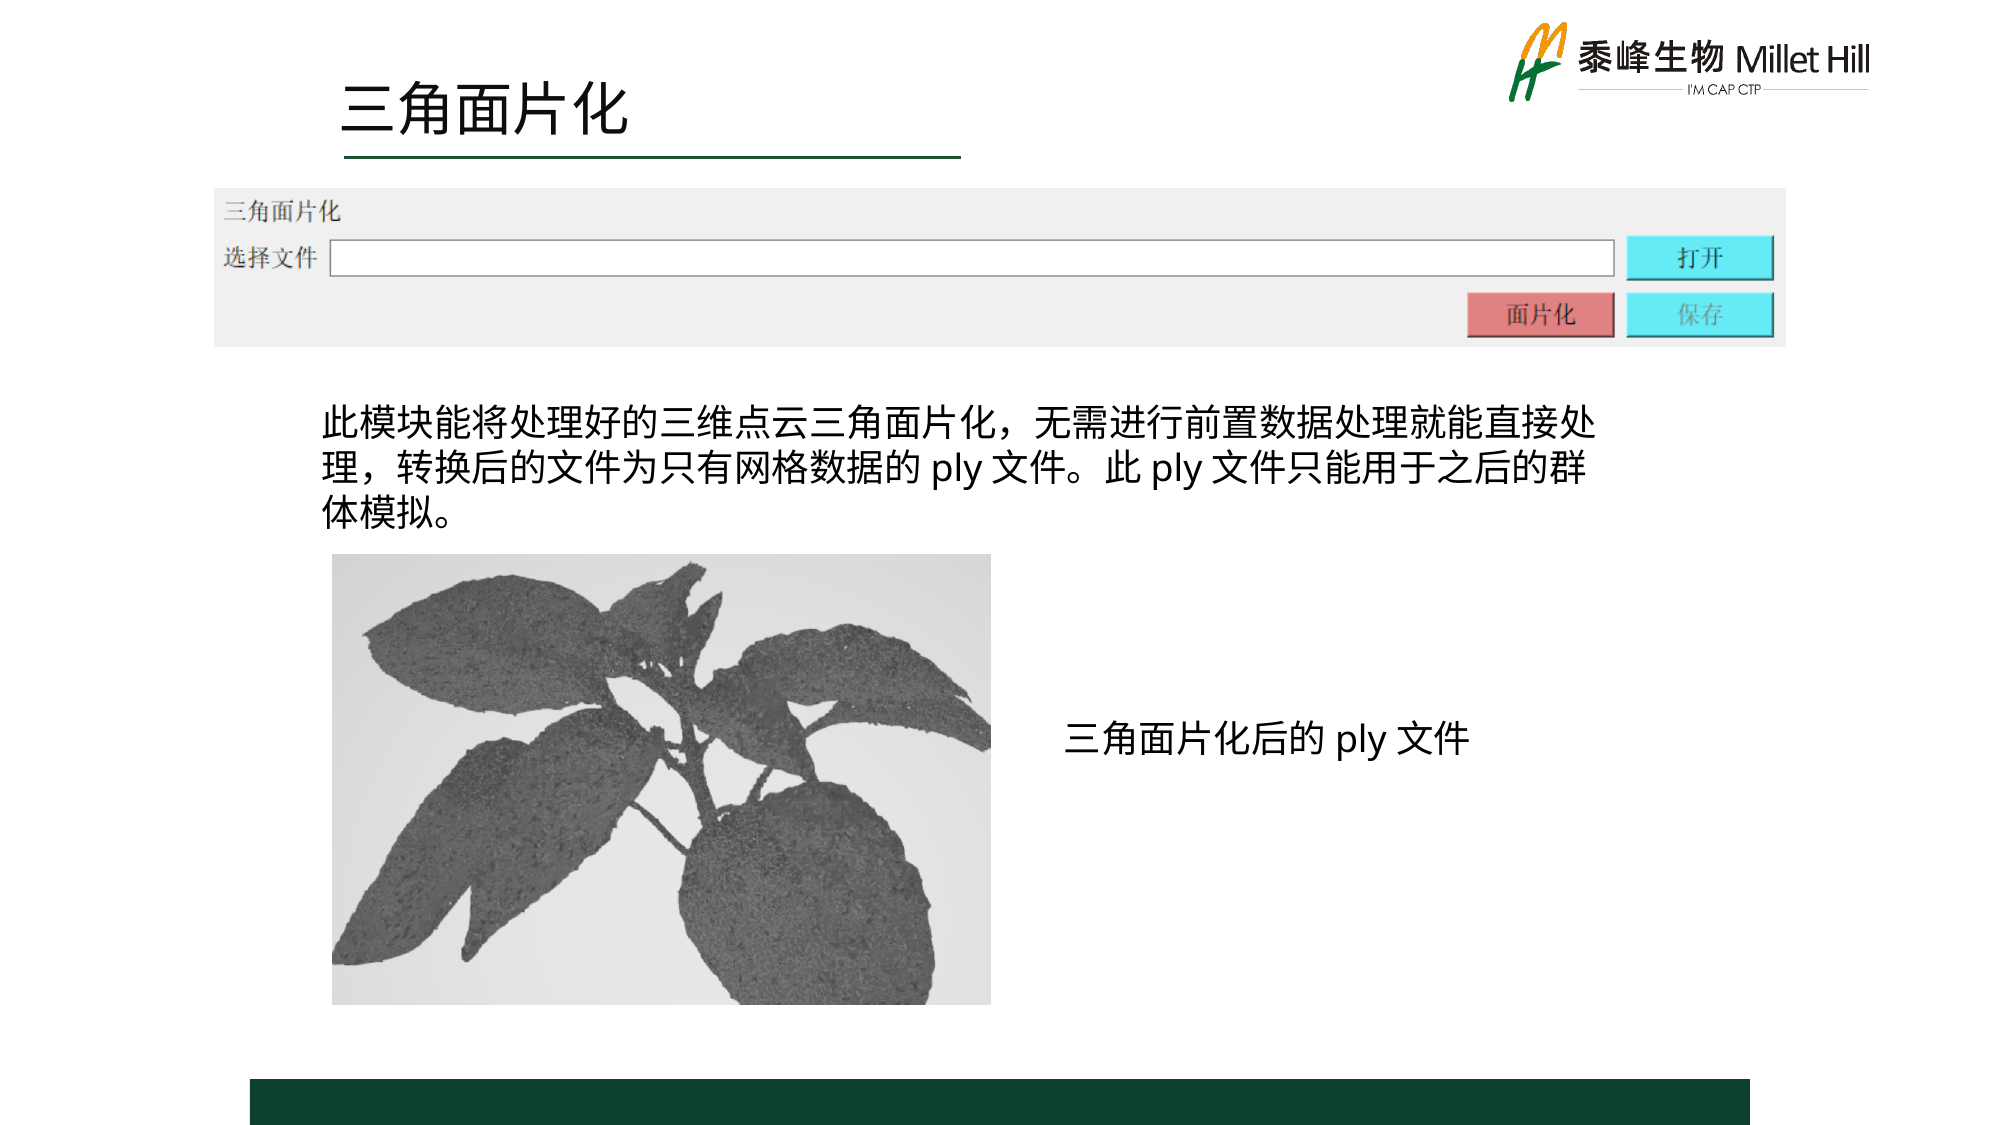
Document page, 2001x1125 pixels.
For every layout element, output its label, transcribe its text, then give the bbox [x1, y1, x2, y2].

text_box 此模块能将处理好的三维点云三角面片化，无需进行前置数据处理就能直接处理，转换后的文件为只有网格数据的ply文件。此ply文件只能用于之后的群体模拟。 [306, 391, 1615, 542]
picture [332, 554, 991, 1005]
picture [1509, 22, 1869, 102]
text_box 三角面片化后的ply文件 [1048, 707, 1486, 768]
picture [214, 188, 1786, 347]
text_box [323, 64, 1534, 158]
text_box [249, 1079, 1750, 1125]
